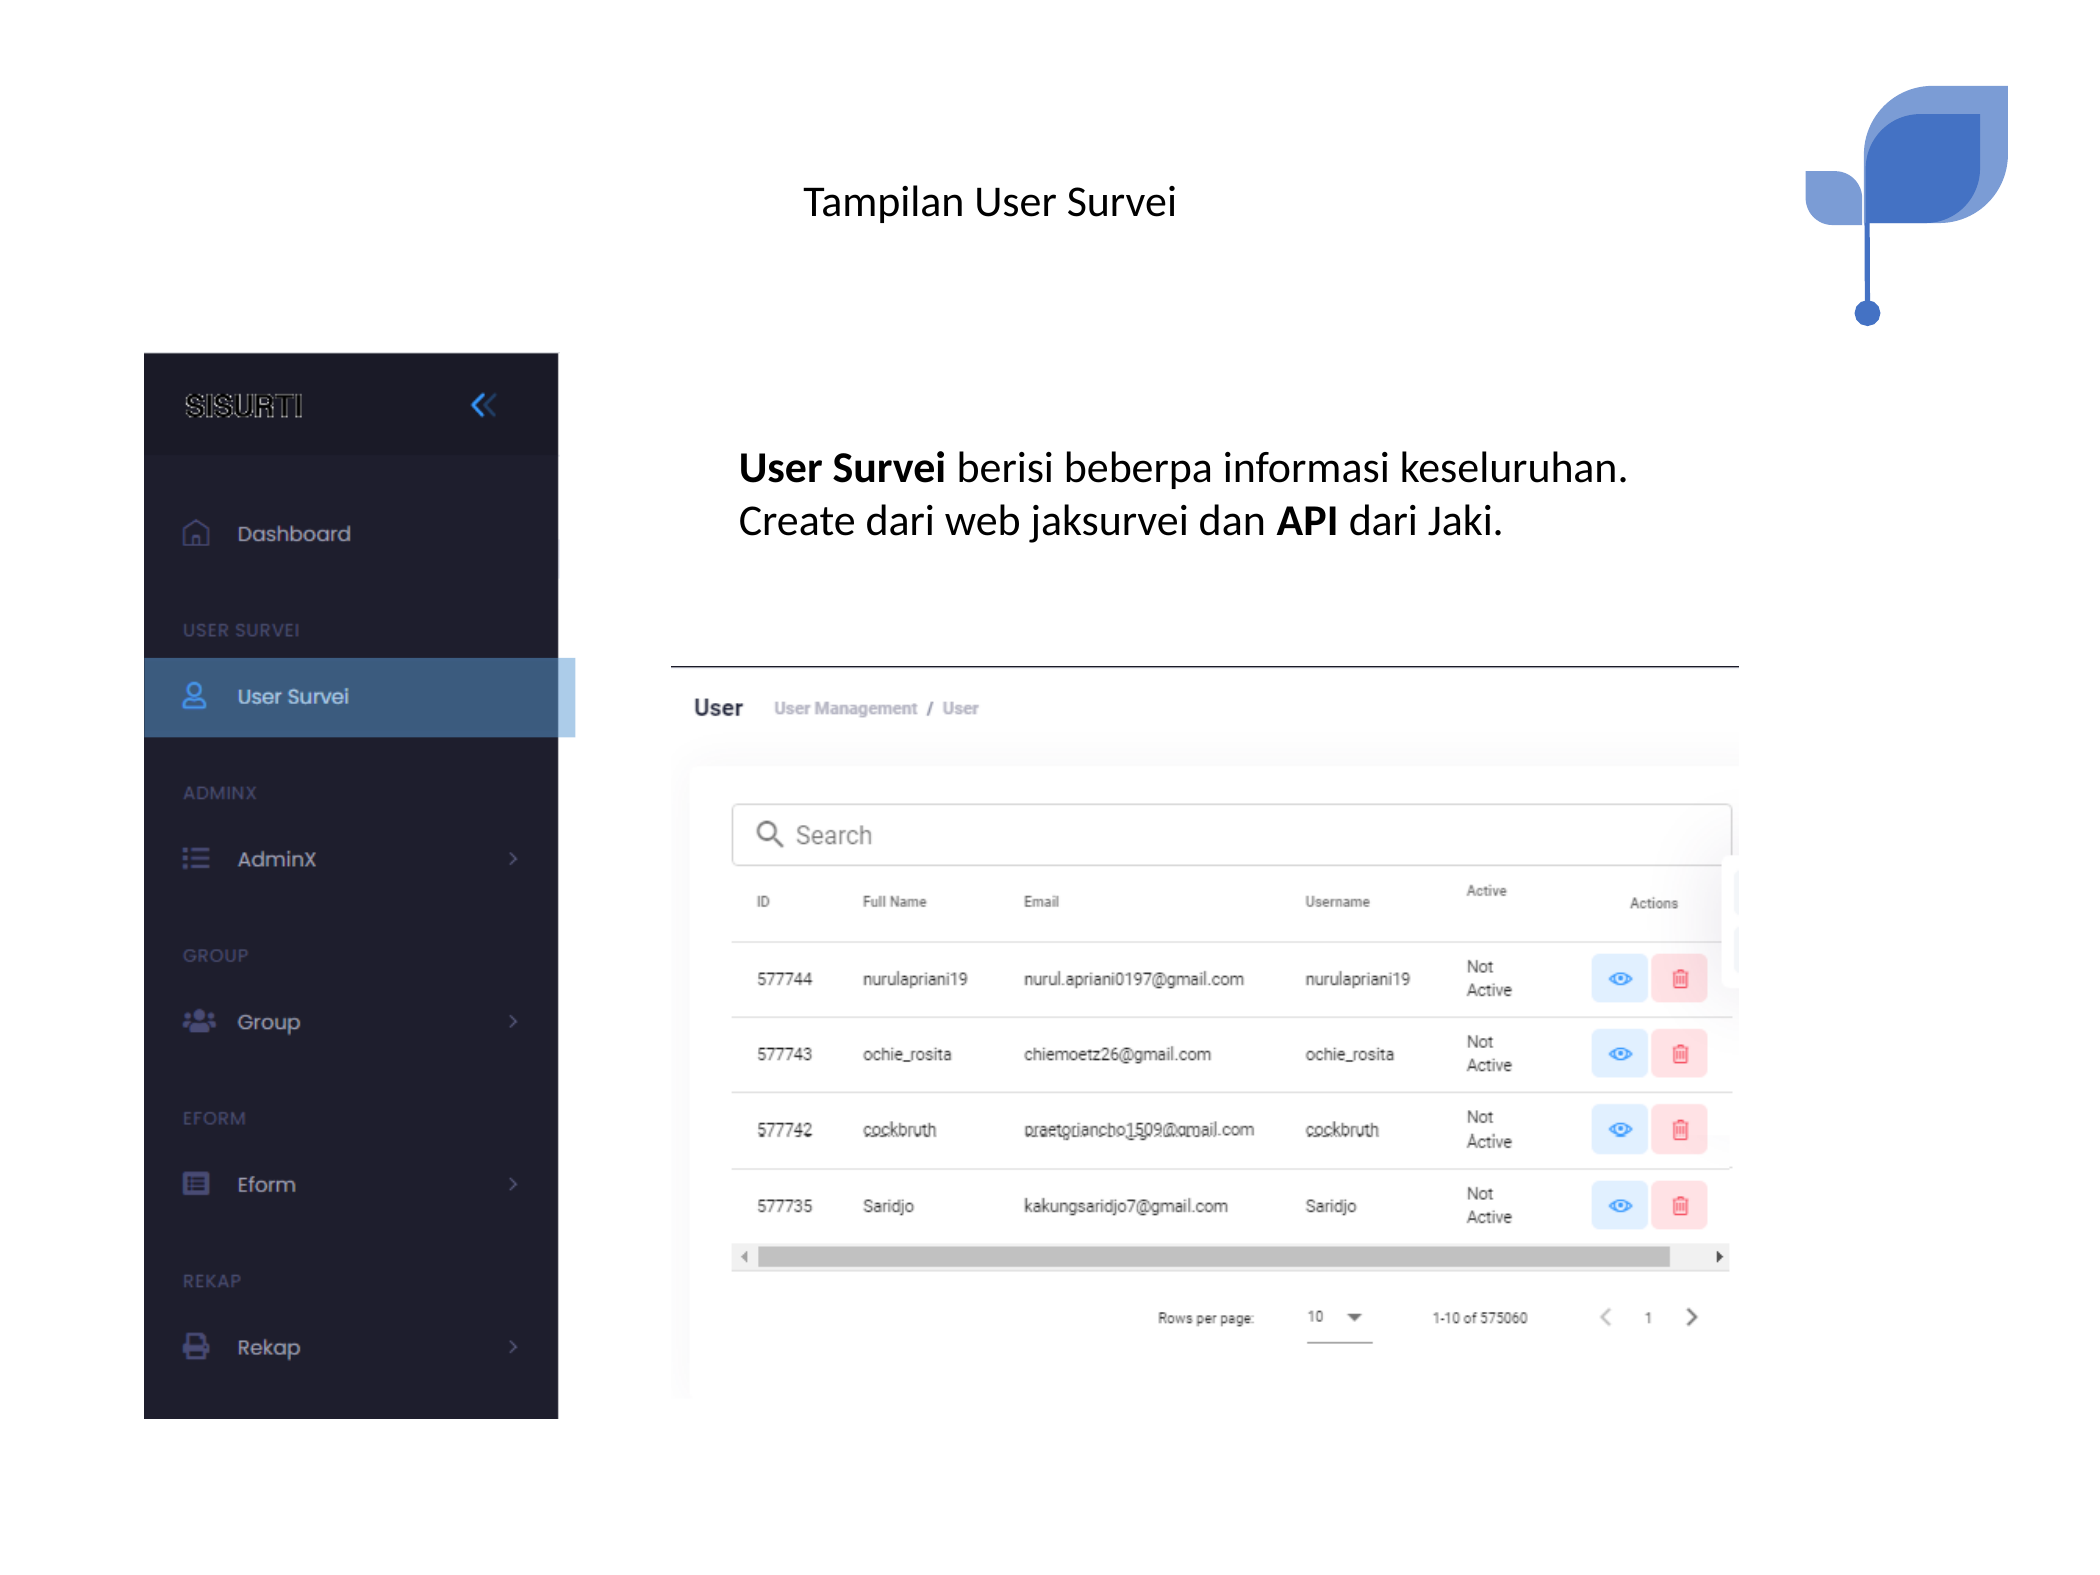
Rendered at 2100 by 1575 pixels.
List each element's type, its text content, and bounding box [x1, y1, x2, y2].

text_box Tampilan User Survei [788, 165, 1203, 233]
picture [671, 666, 1740, 1419]
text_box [1805, 85, 2008, 314]
picture [144, 352, 560, 1419]
text_box User Survei berisi beberpa informasi keseluruhan. Create dari web jaksurvei dan API dari Jaki. [723, 431, 1655, 552]
text_box [560, 657, 576, 738]
